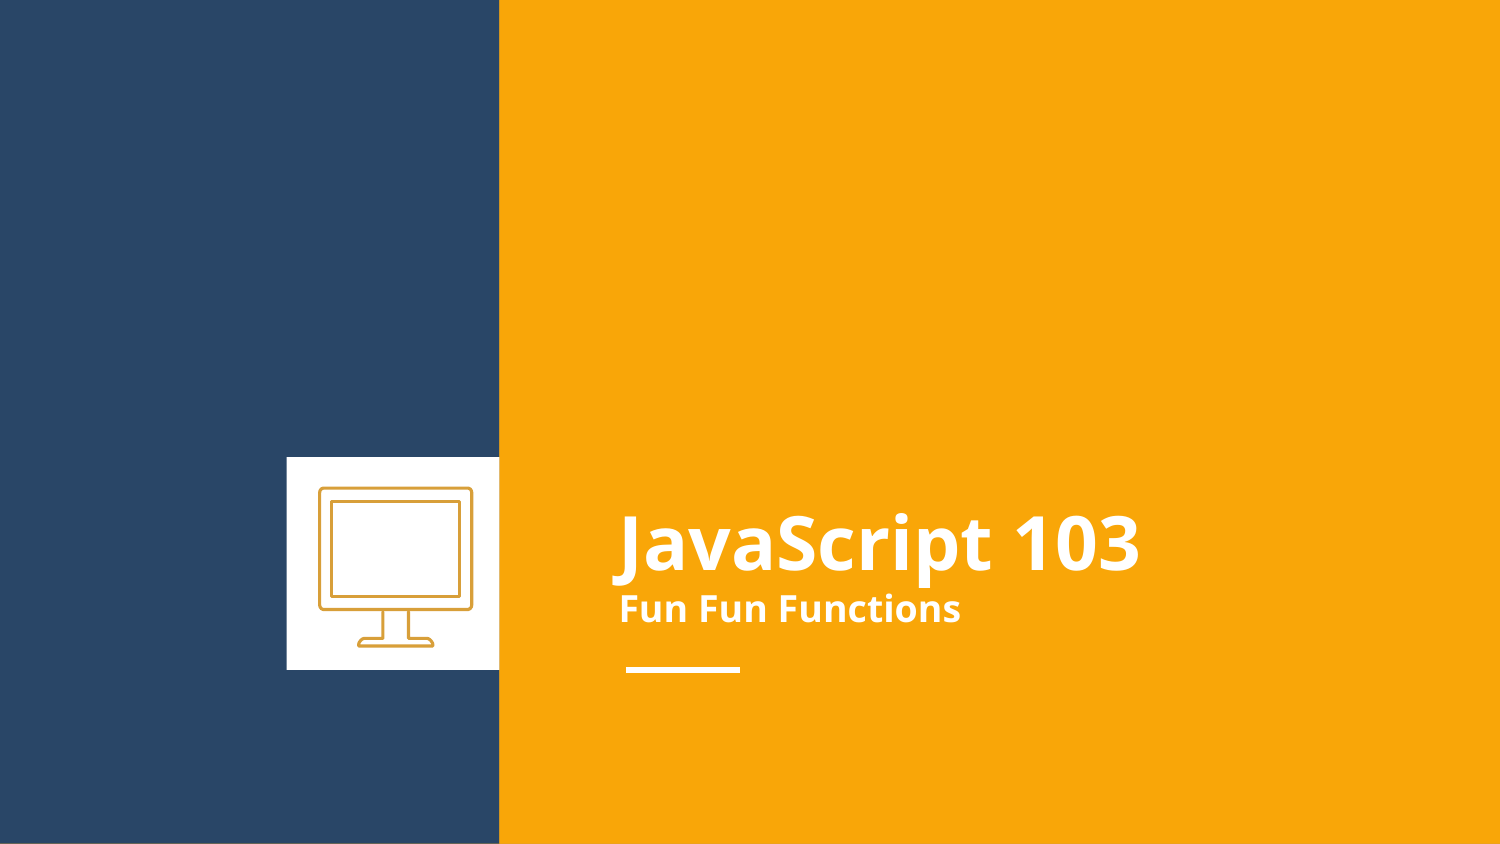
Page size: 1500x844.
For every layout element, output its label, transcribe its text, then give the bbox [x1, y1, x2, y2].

title JavaScript 103 Fun Fun Functions [603, 467, 1408, 658]
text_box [319, 487, 472, 647]
